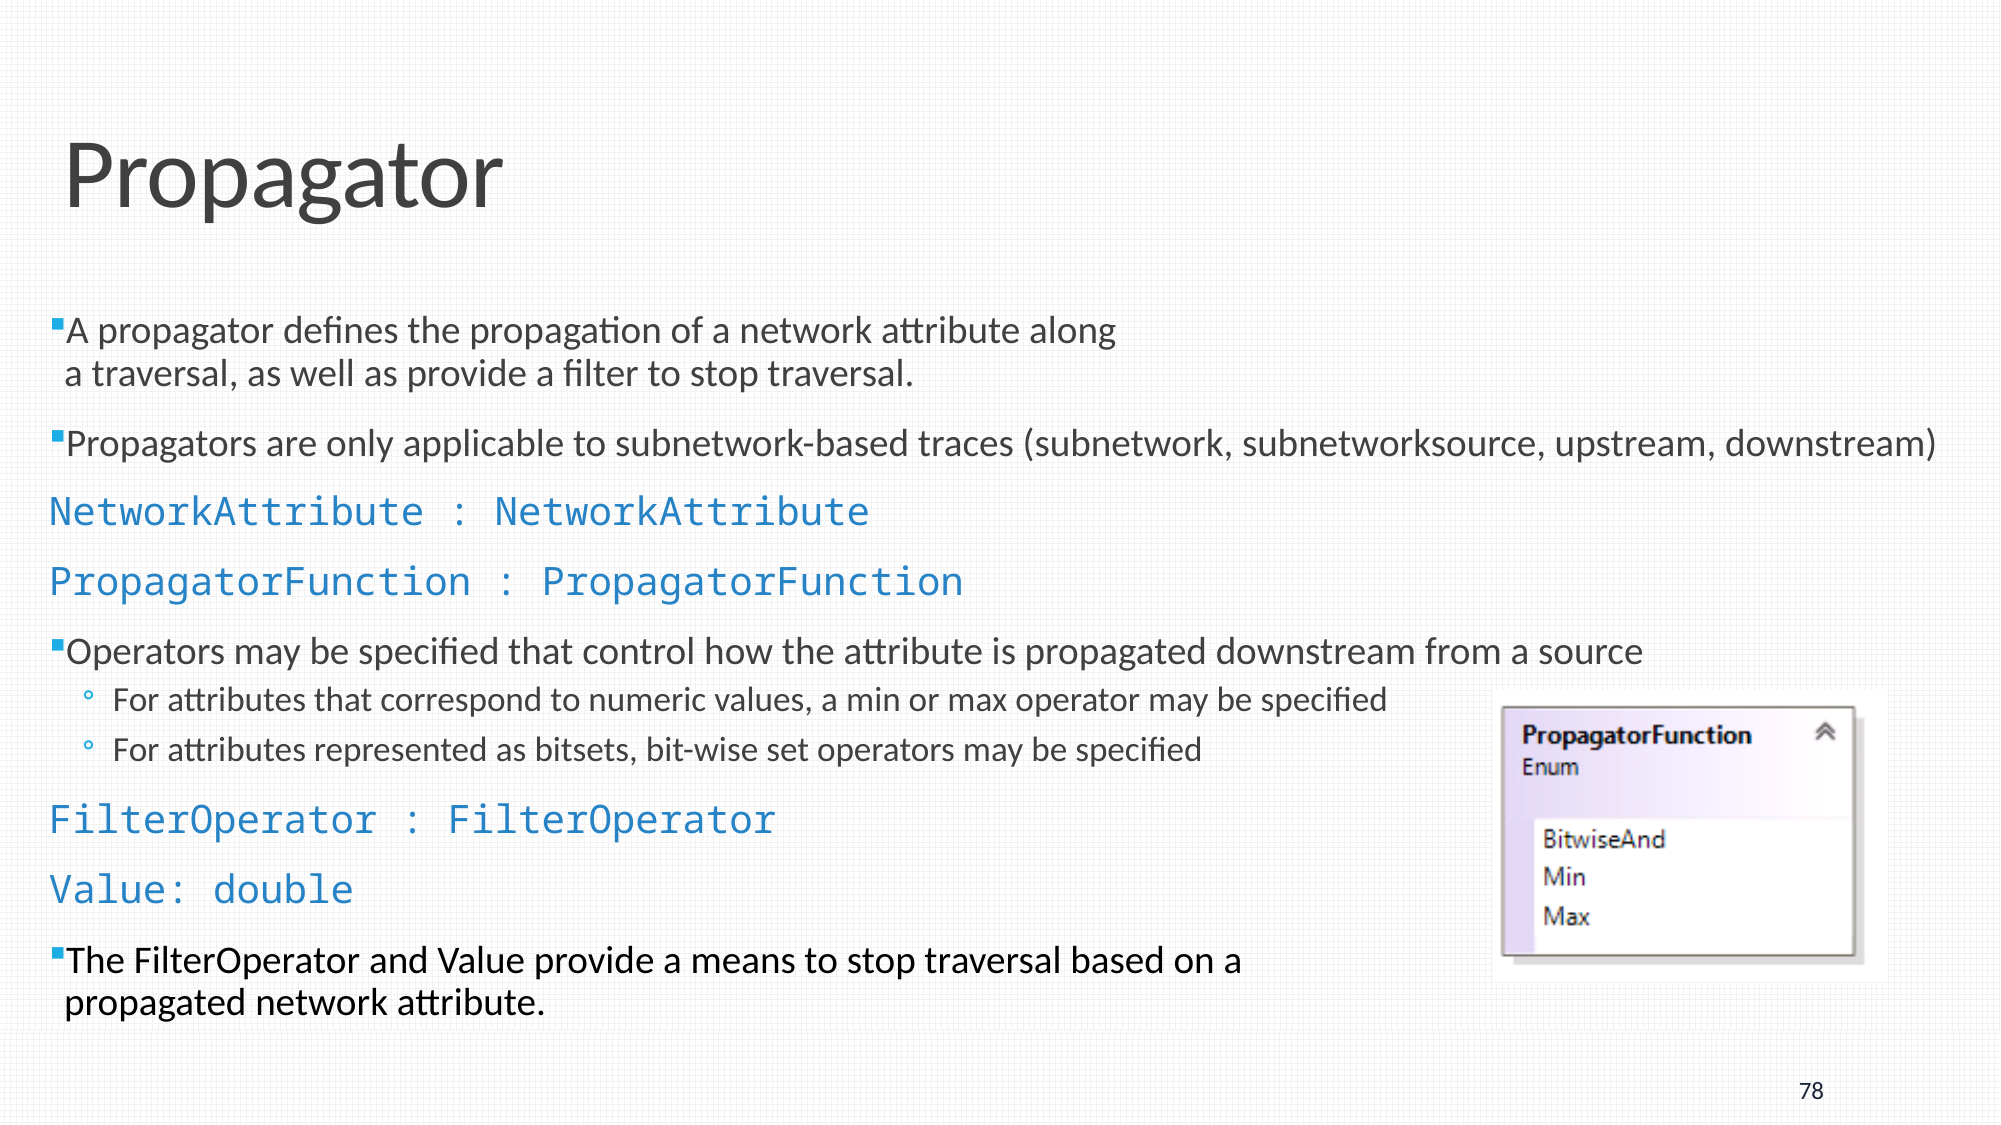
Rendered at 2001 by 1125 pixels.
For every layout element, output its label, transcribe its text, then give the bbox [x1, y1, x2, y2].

picture [1493, 689, 1888, 983]
list A propagator defines the propagation of a network attribute along a traversal, as well as provide a filter to stop traversal. Propagators are only applicable to subnetwork-based traces (subnetwork, subnetworksource, upstream, downstream) NetworkAttribute : NetworkAttribute PropagatorFunction : PropagatorFunction Operators may be specified that control how the attribute is propagated downstream from a source For attributes that correspond to numeric values, a min or max operator may be specified For attributes represented as bitsets, bit-wise set operators may be specified FilterOperator : FilterOperator Value: double The FilterOperator and Value provide a means to stop traversal based on a propagated network attribute. [48, 302, 1950, 1051]
slide_number 78 [1624, 1059, 1840, 1120]
title Propagator [48, 47, 1952, 236]
